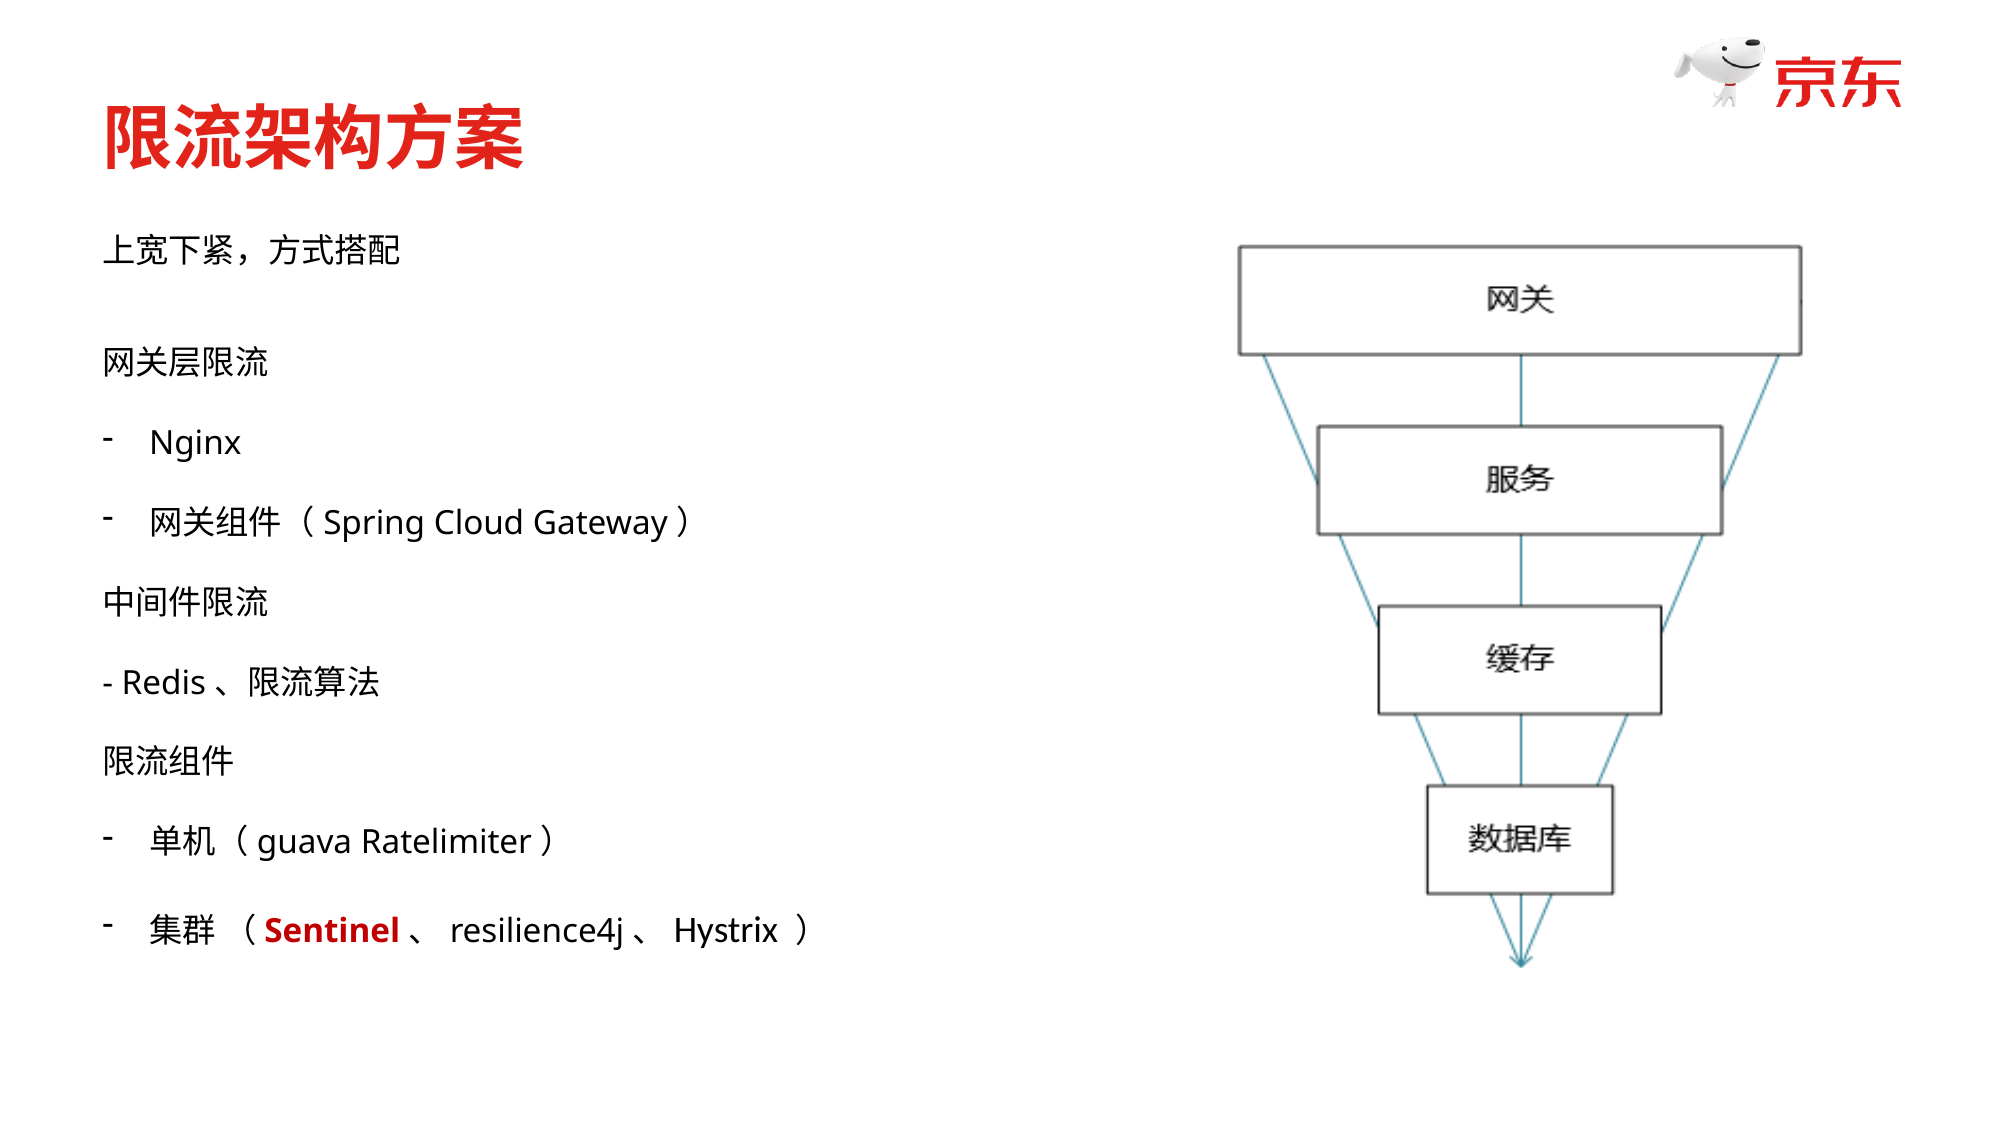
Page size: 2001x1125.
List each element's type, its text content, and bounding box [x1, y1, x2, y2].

picture [1168, 197, 1889, 1003]
picture [1674, 37, 1901, 107]
list 限流架构方案 [87, 85, 1150, 199]
text_box 上宽下紧，方式搭配 [87, 181, 1118, 277]
text_box 网关层限流 Nginx 网关组件（Spring Cloud Gateway） 中间件限流 - Redis、限流算法 限流组件 单机（guava Ratelimiter） 集群 （Sentinel、resilience4j、Hystrix ） [87, 294, 1064, 958]
